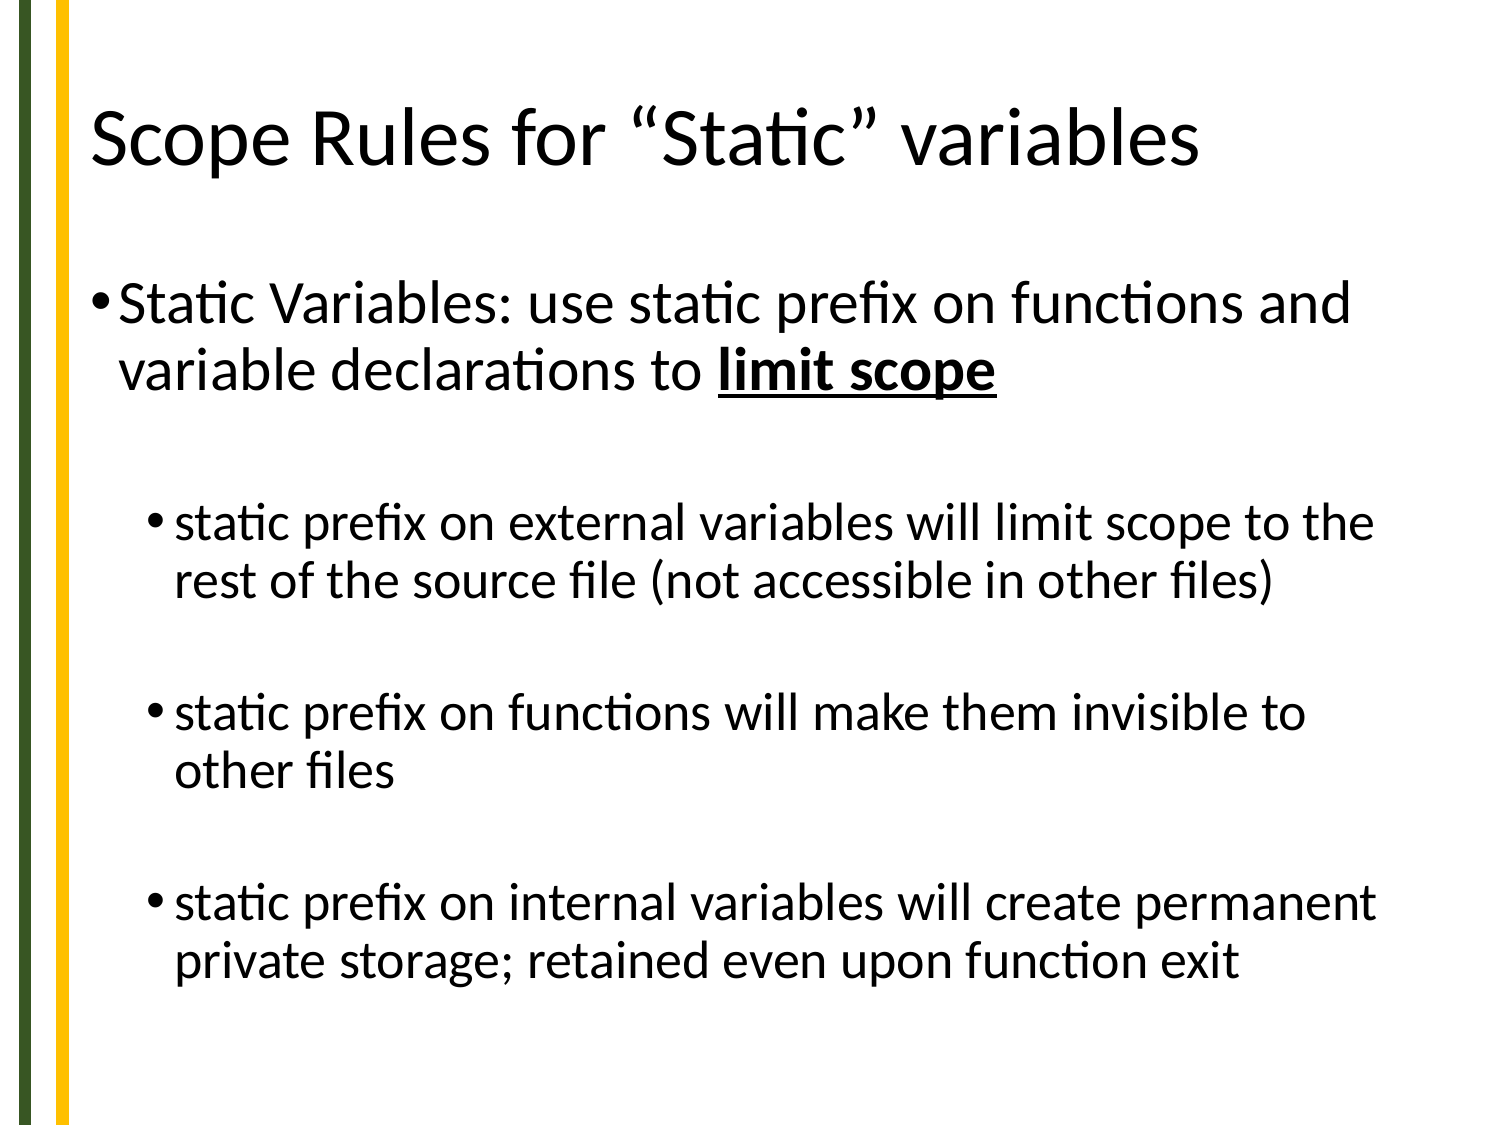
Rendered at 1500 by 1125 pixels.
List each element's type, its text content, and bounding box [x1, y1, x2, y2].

list Static Variables: use static prefix on functions and variable declarations to limit scope static prefix on external variables will limit scope to the rest of the source file (not accessible in other files)‏ static prefix on functions will make them invisible to other files static prefix on internal variables will create permanent private storage; retained even upon function exit [75, 263, 1425, 1010]
title Scope Rules for “Static” variables [75, 44, 1425, 233]
